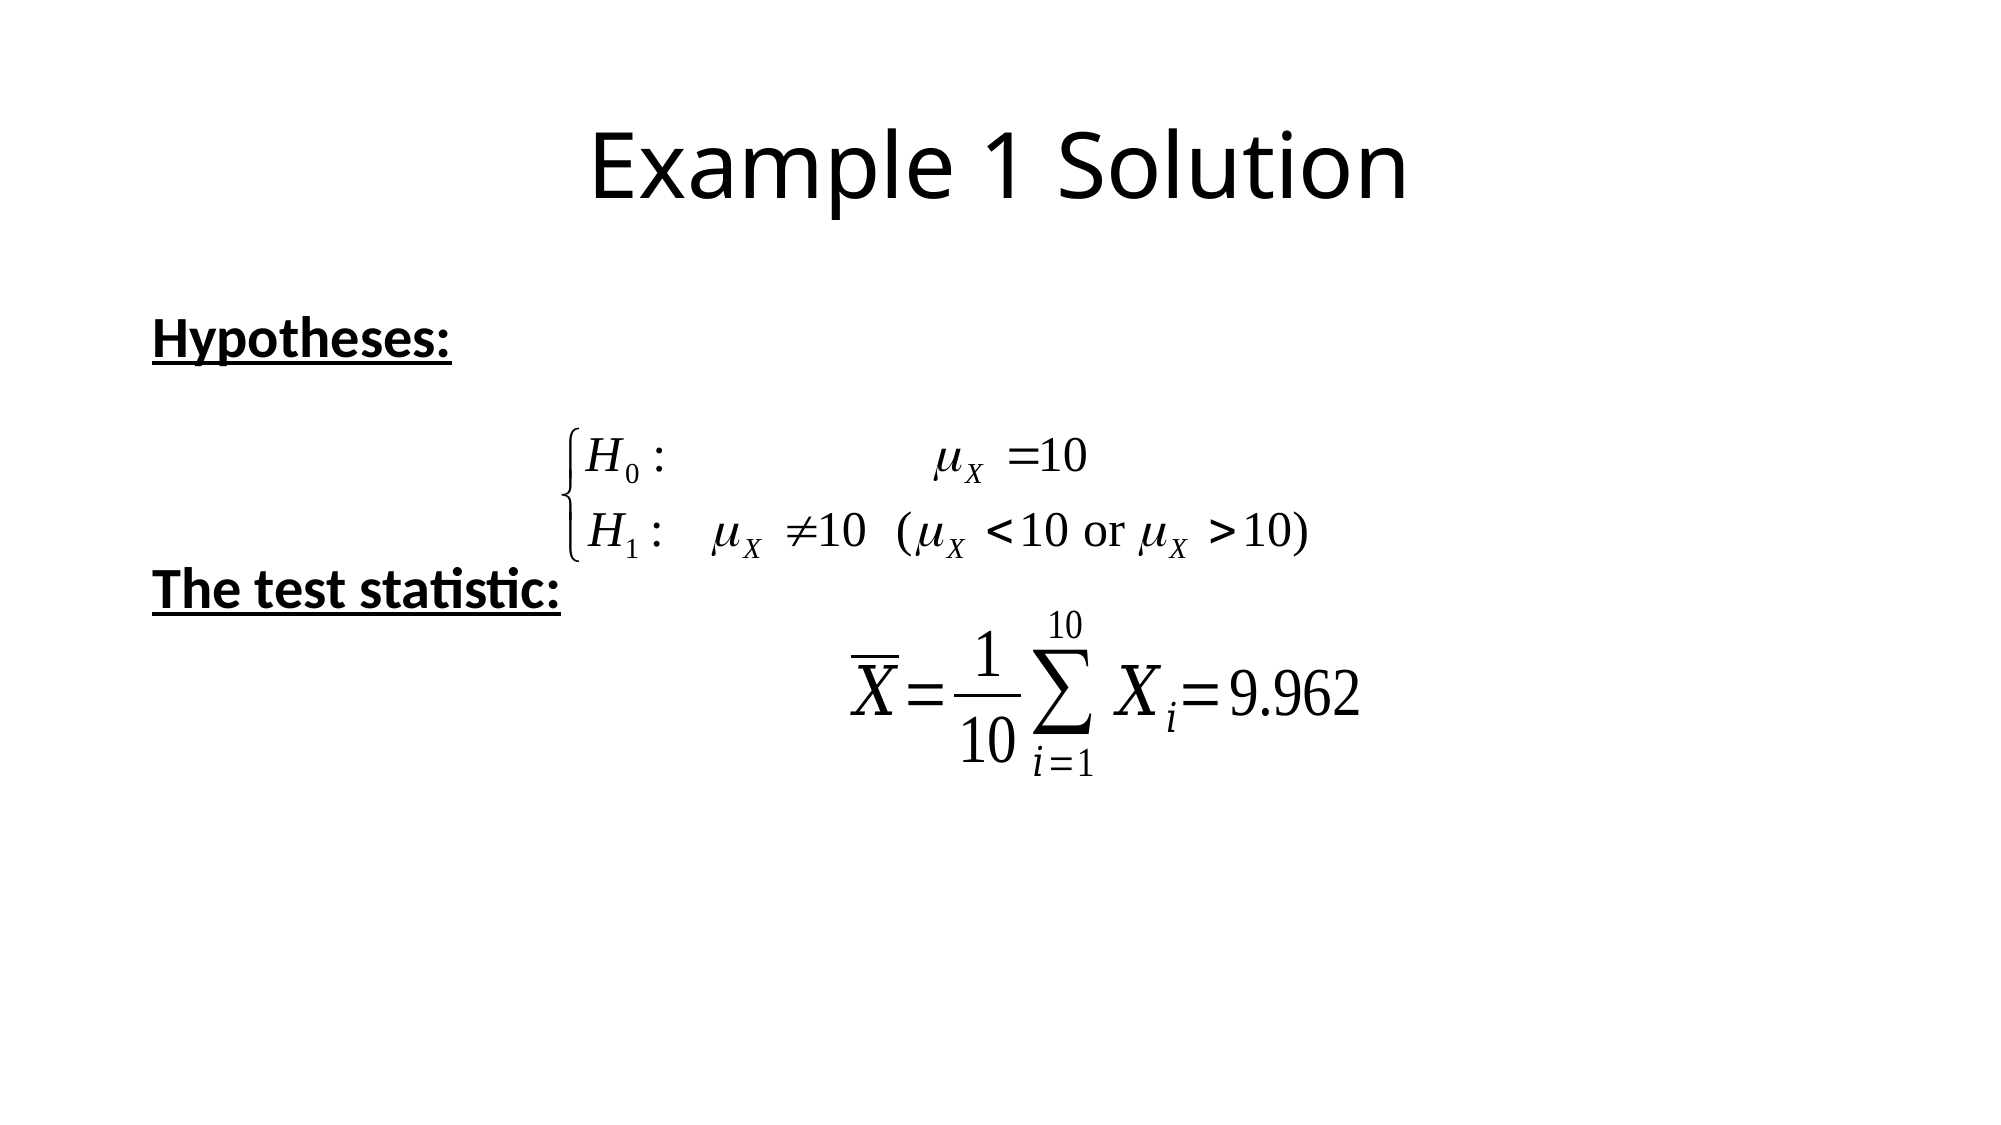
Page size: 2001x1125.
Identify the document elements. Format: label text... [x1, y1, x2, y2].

title Example 1 Solution [137, 59, 1863, 278]
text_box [554, 422, 1314, 569]
